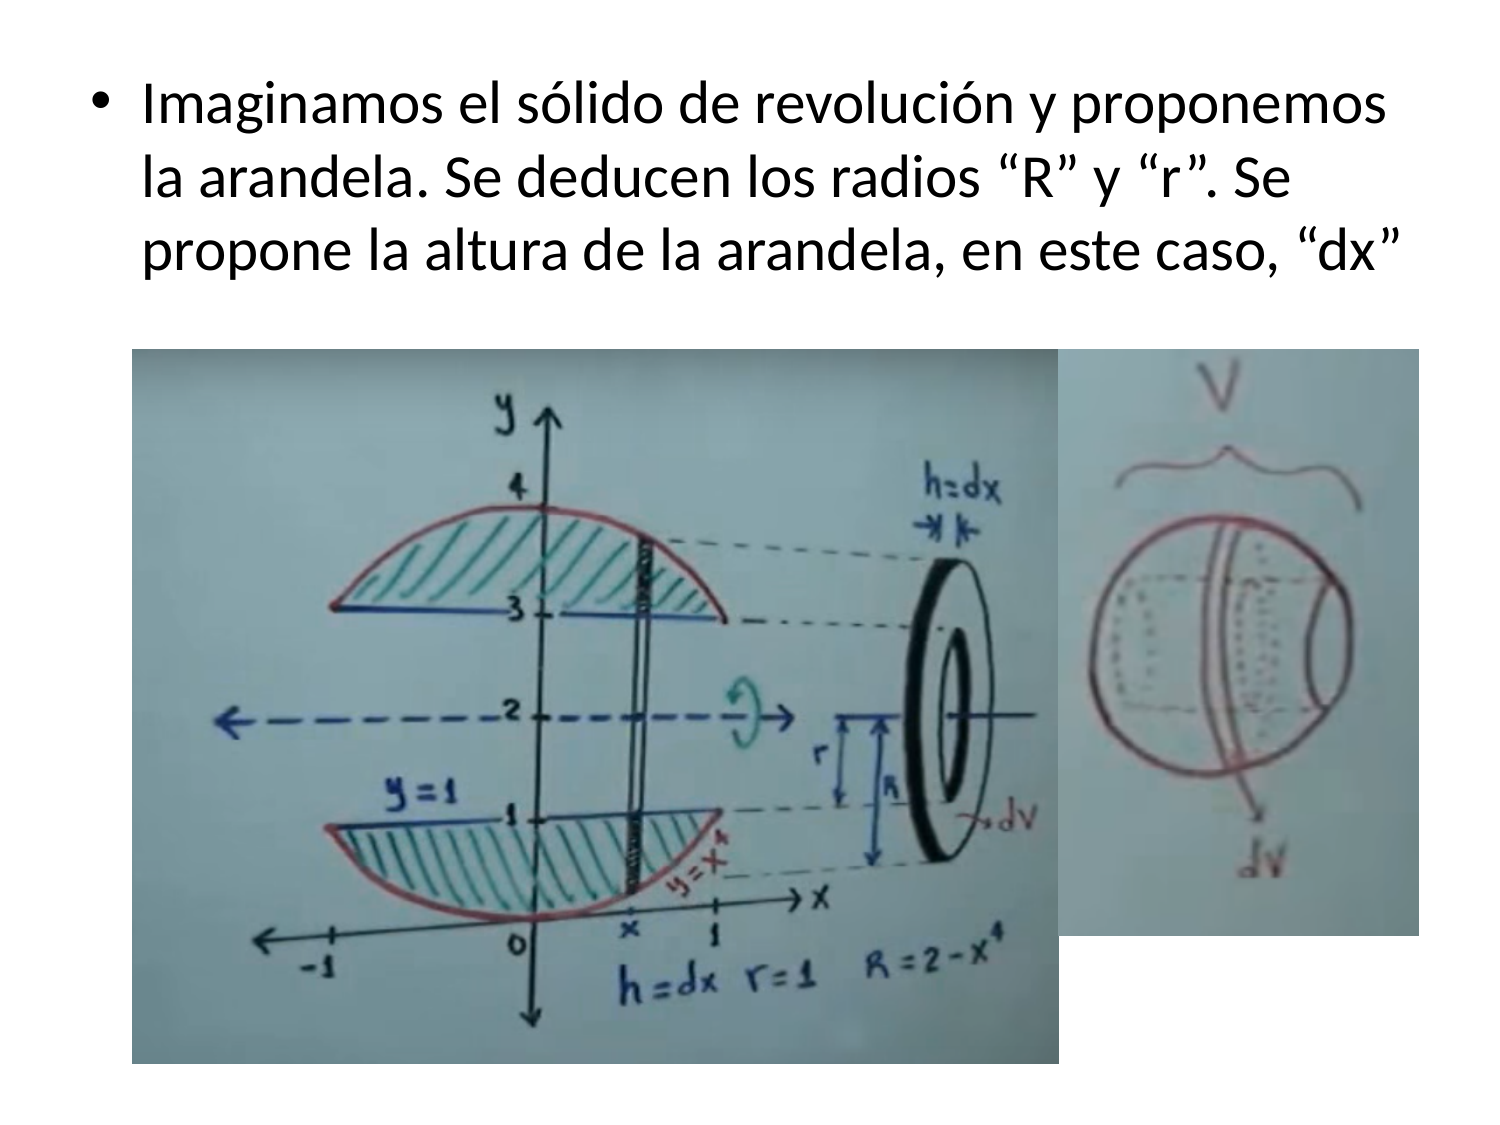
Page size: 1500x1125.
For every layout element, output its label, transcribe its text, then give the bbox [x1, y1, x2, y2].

list Imaginamos el sólido de revolución y proponemos la arandela. Se deducen los radios “R” y “r”. Se propone la altura de la arandela, en este caso, “dx” [75, 54, 1425, 367]
picture [132, 349, 1420, 1064]
